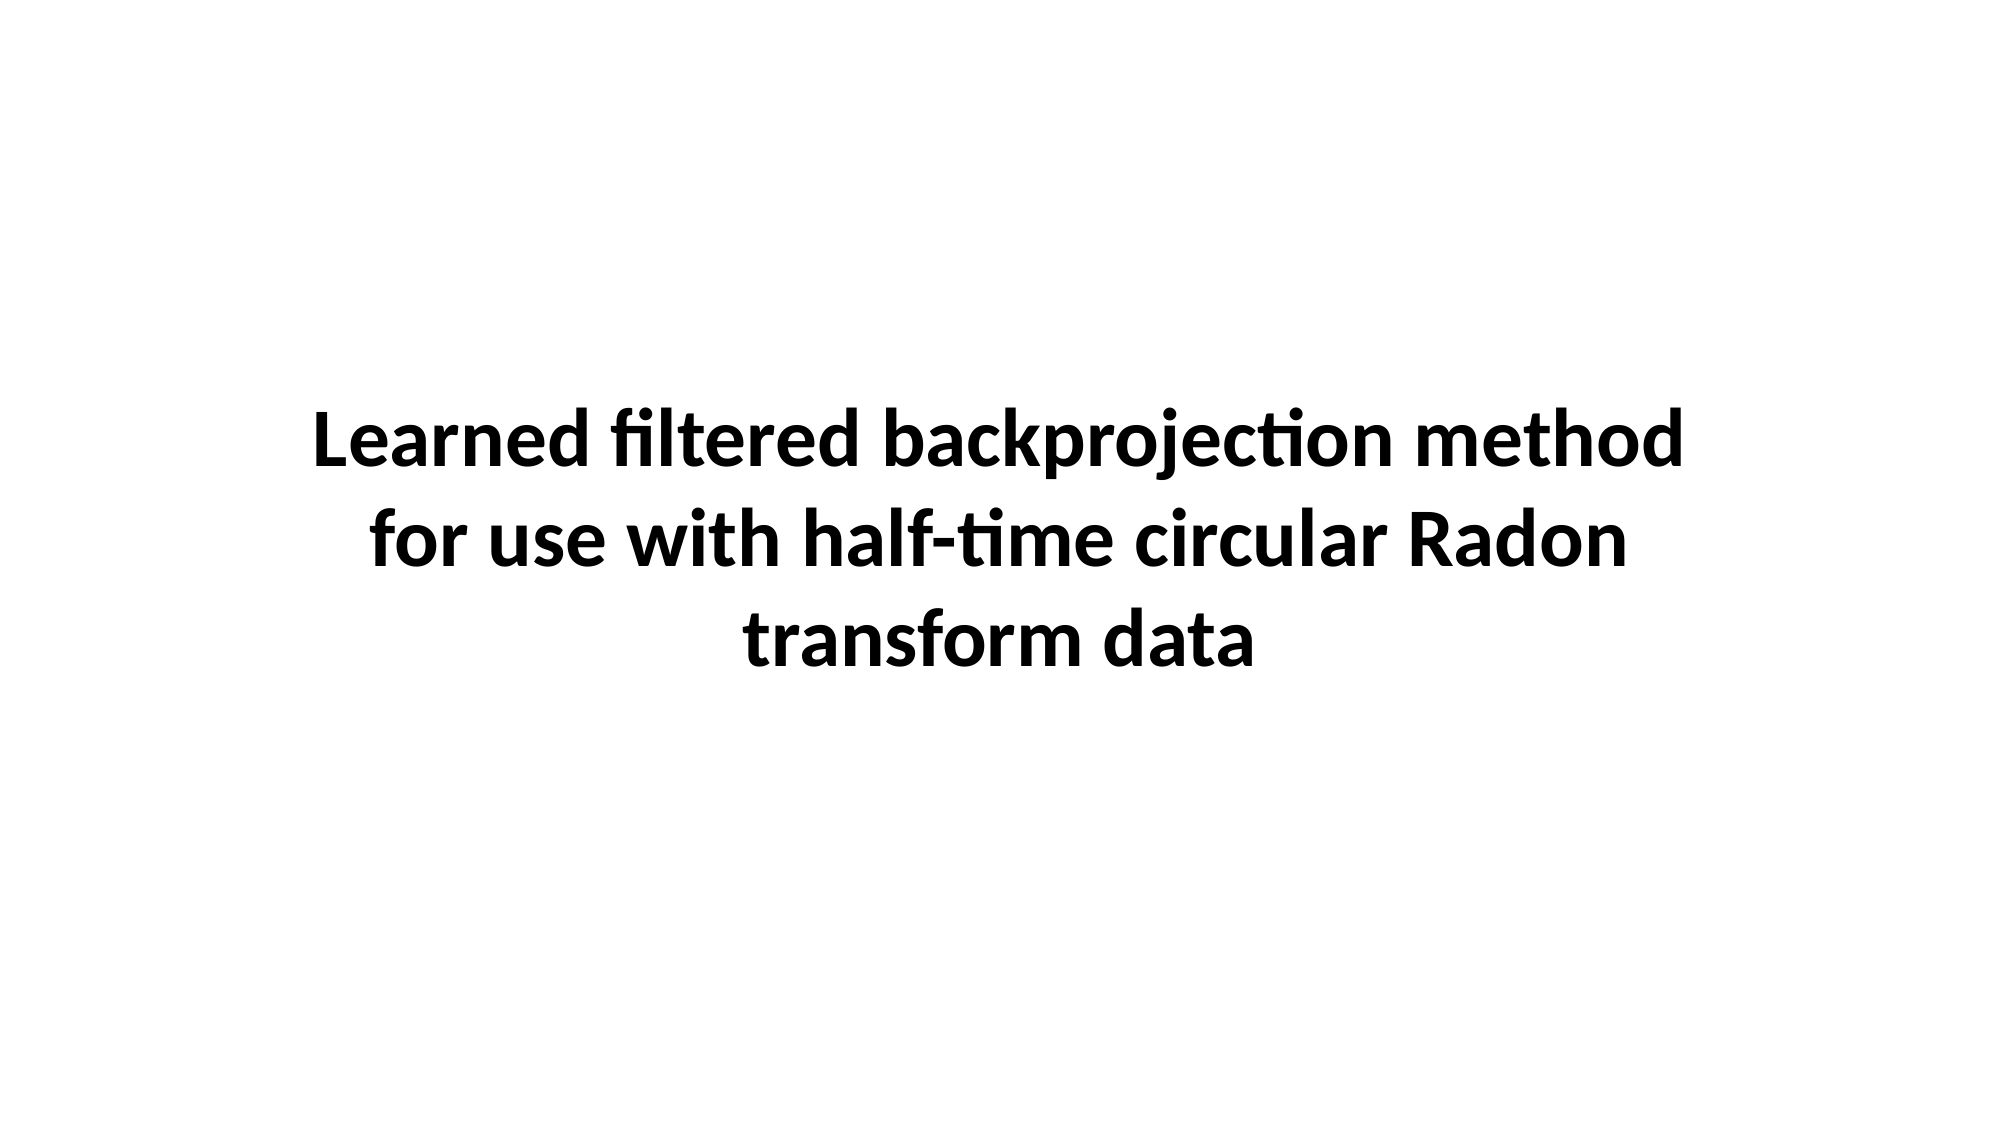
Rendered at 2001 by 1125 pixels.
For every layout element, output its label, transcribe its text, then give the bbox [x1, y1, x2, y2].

text_box Learned filtered backprojection method for use with half-time circular Radon transform data [262, 375, 1738, 736]
